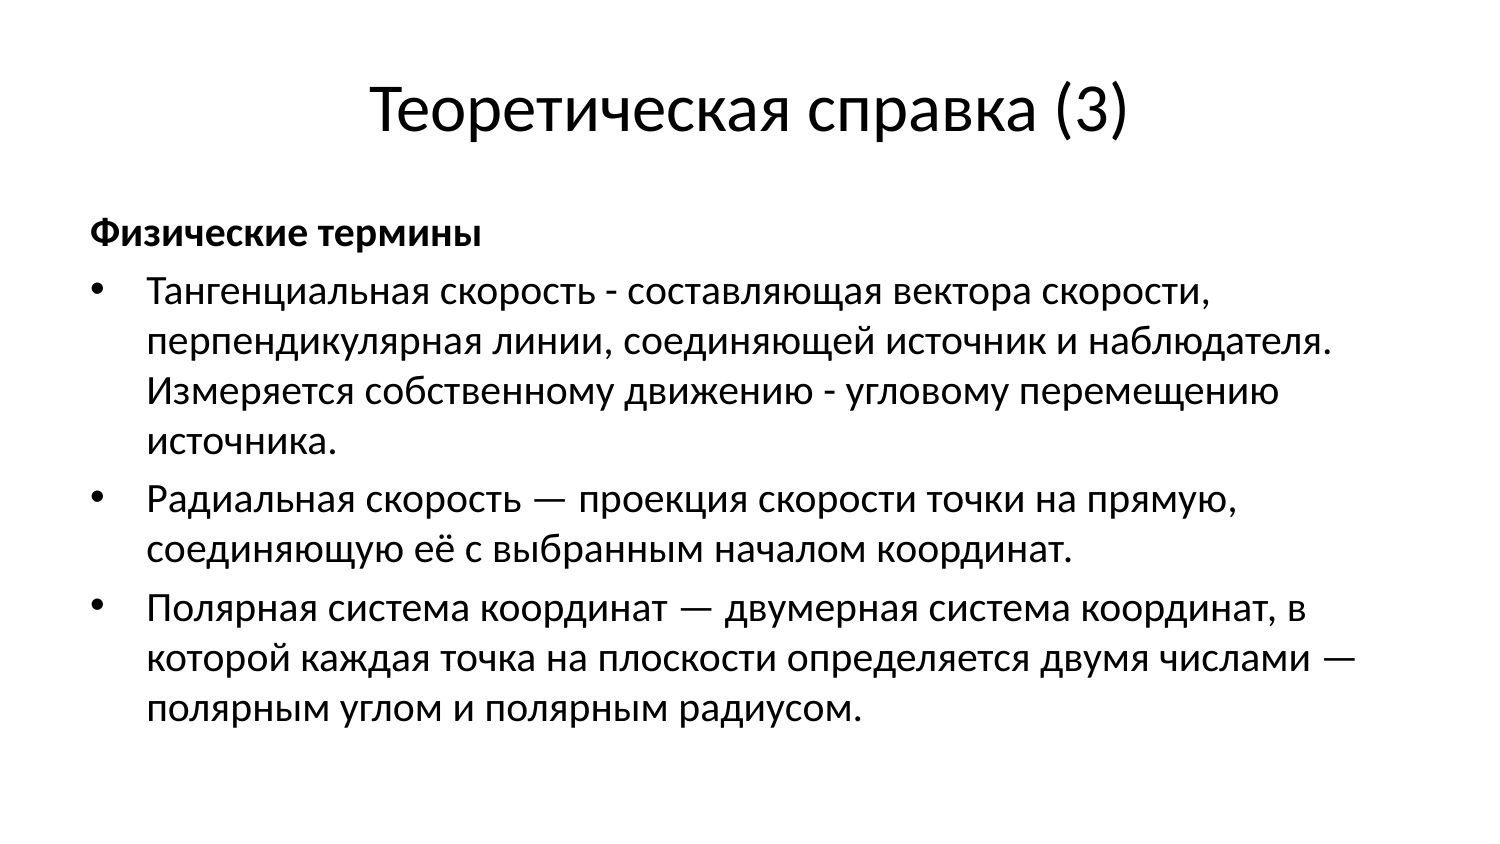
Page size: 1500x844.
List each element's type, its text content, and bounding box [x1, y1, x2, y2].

list Физические термины Тангенциальная скорость - составляющая вектора скорости, перпендикулярная линии, соединяющей источник и наблюдателя. Измеряется собственному движению - угловому перемещению источника. Радиальная скорость — проекция скорости точки на прямую, соединяющую её с выбранным началом координат. Полярная система координат — двумерная система координат, в которой каждая точка на плоскости определяется двумя числами — полярным углом и полярным радиусом. [75, 196, 1425, 754]
title Теоретическая справка (3) [75, 33, 1425, 175]
